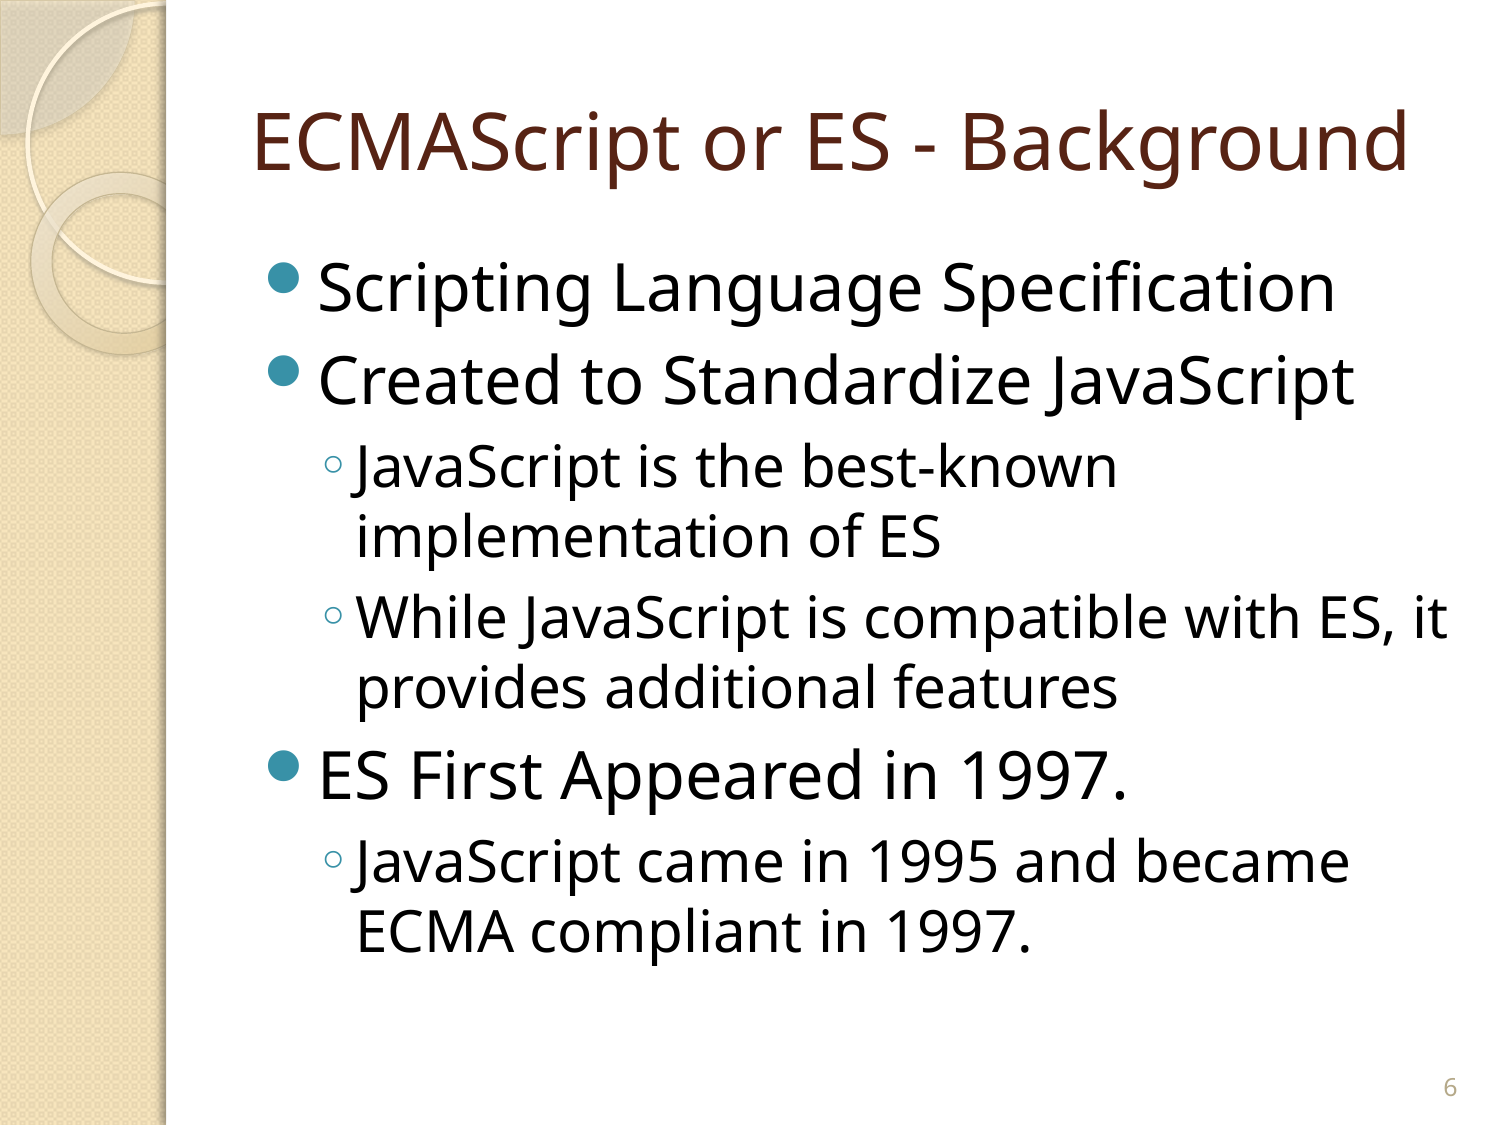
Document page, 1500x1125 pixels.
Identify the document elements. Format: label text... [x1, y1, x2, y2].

title ECMAScript or ES - Background [235, 45, 1466, 233]
list Scripting Language Specification Created to Standardize JavaScript JavaScript is the best-known implementation of ES While JavaScript is compatible with ES, it provides additional features ES First Appeared in 1997. JavaScript came in 1995 and became ECMA compliant in 1997. [235, 237, 1466, 1025]
slide_number 6 [1413, 1034, 1488, 1113]
